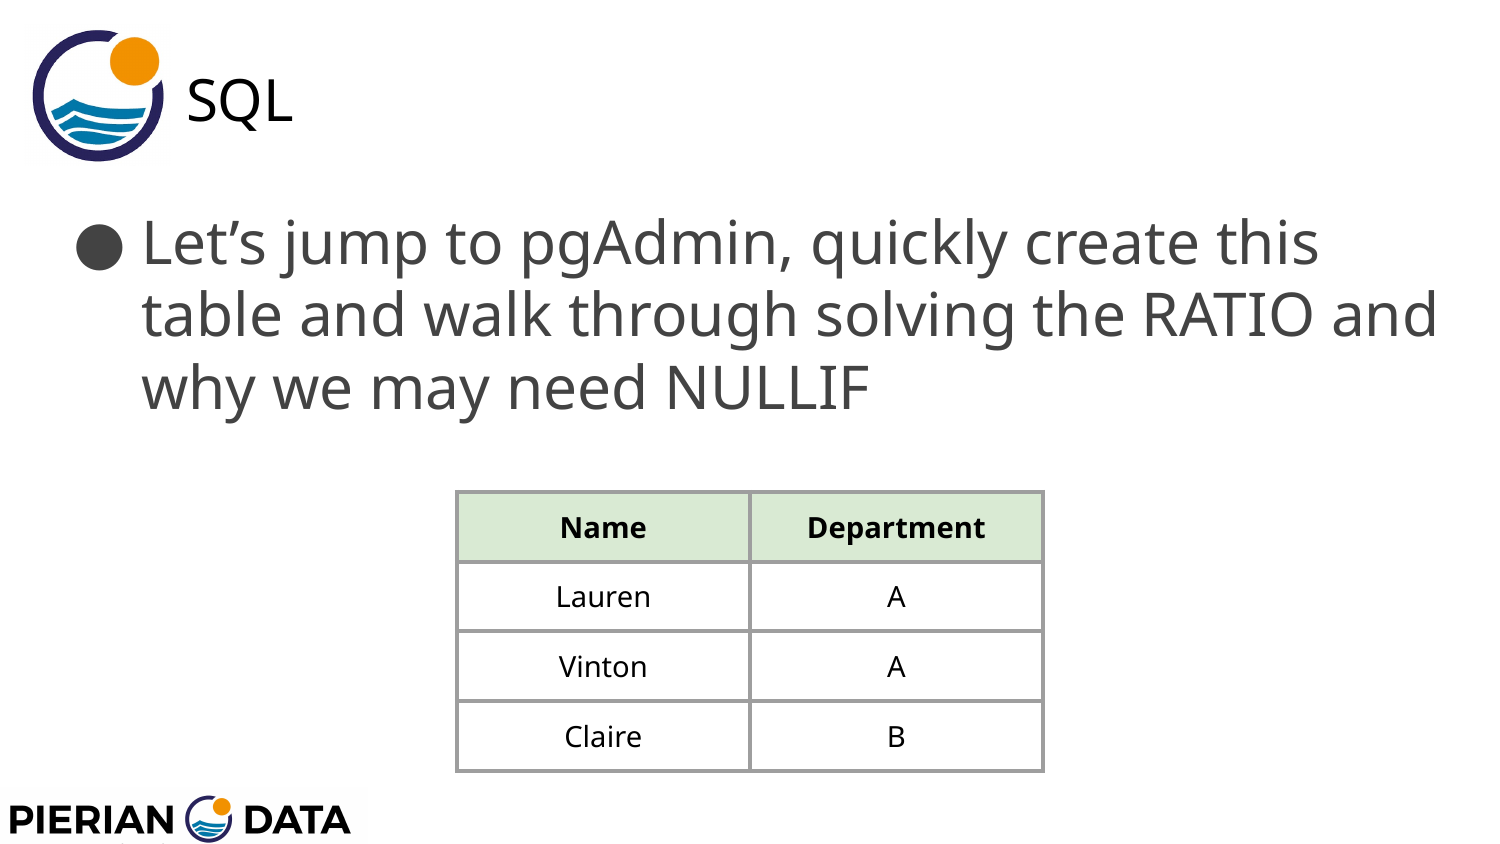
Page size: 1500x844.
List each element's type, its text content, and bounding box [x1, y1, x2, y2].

list Let’s jump to pgAdmin, quickly create this table and walk through solving the RATIO and why we may need NULLIF [51, 189, 1476, 750]
picture [0, 787, 368, 844]
table_cell Vinton [459, 633, 748, 699]
table_cell Lauren [459, 564, 748, 629]
title SQL [176, 48, 1449, 143]
table_cell A [752, 564, 1041, 629]
table_cell A [752, 633, 1041, 699]
table_header Department [752, 494, 1041, 560]
table_header Name [459, 494, 748, 560]
table_cell B [752, 703, 1041, 769]
picture [24, 24, 172, 167]
table_cell Claire [459, 703, 748, 769]
